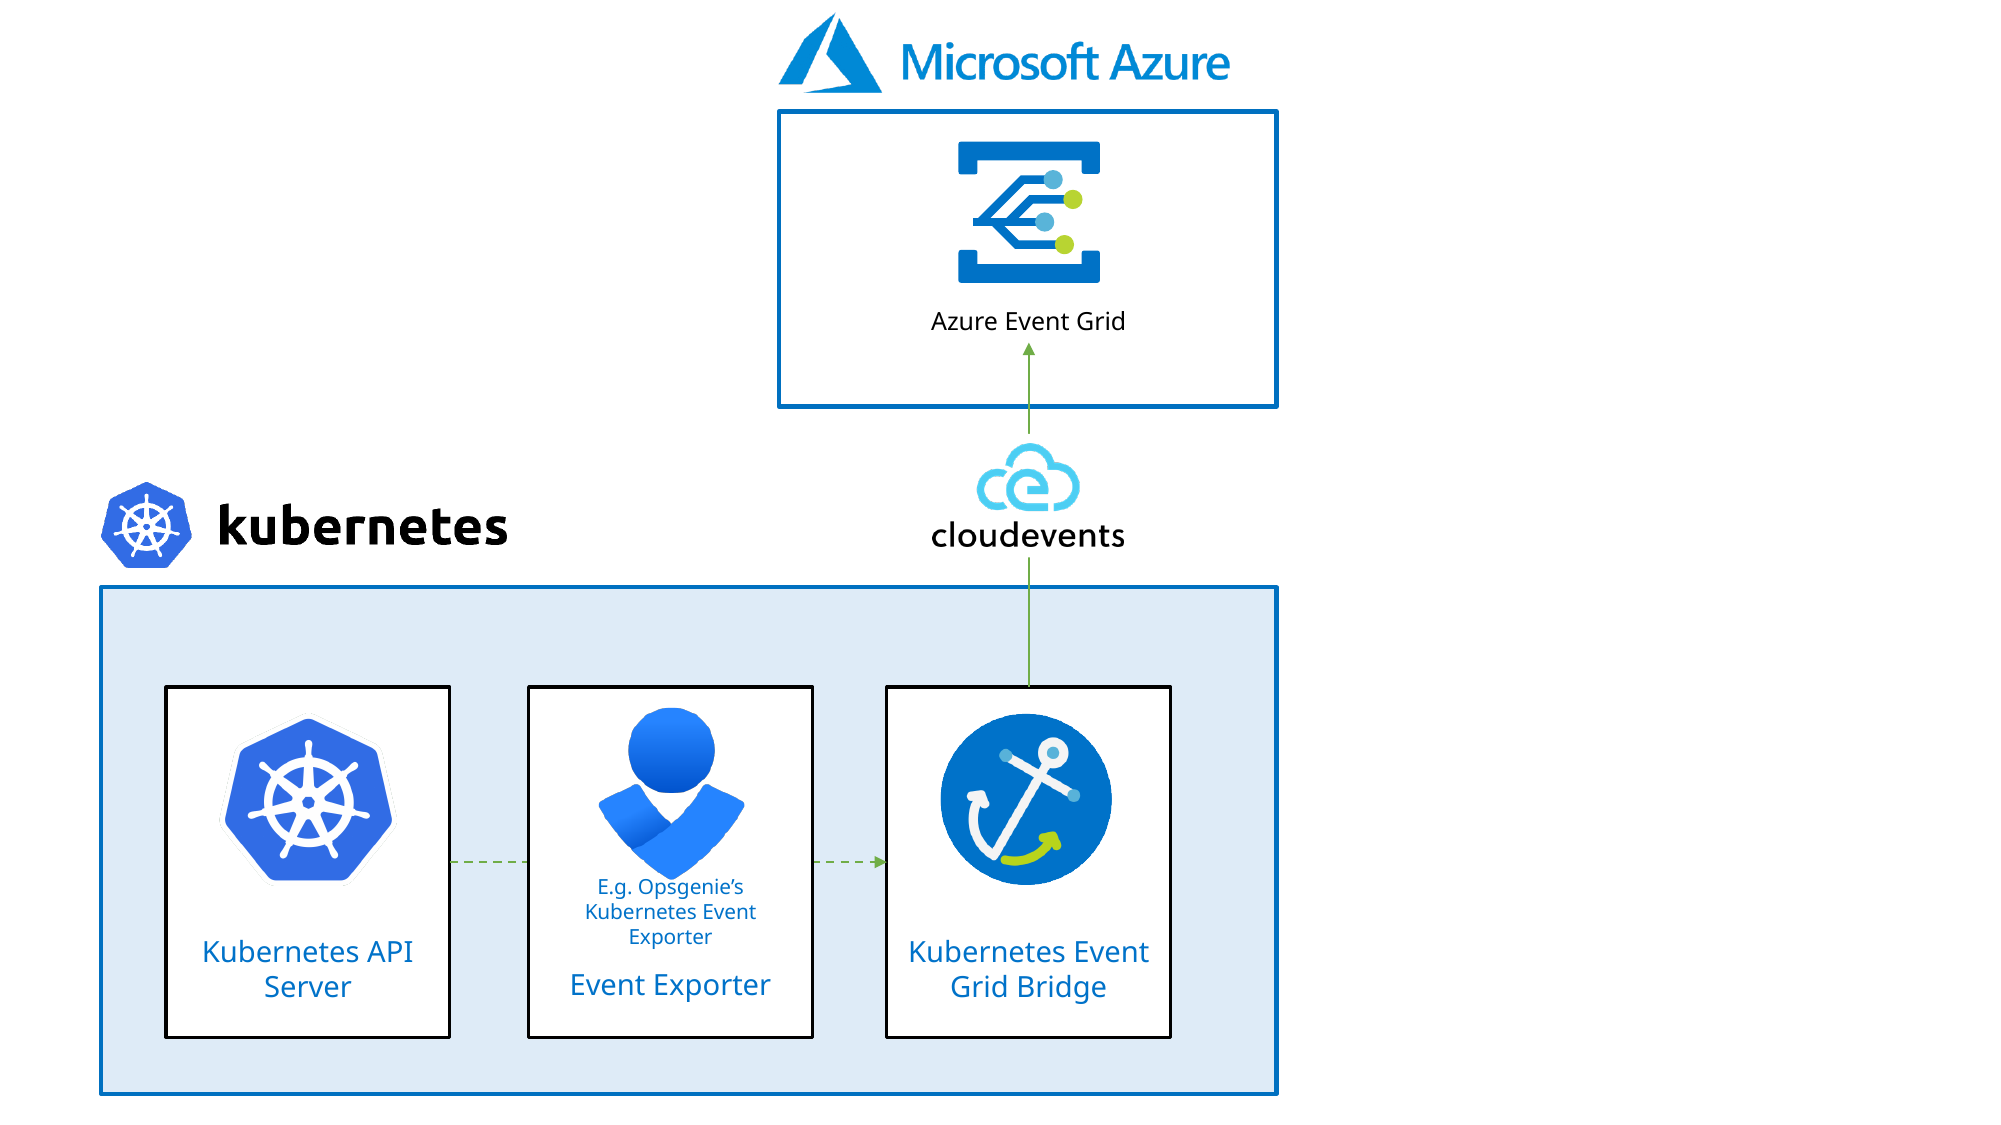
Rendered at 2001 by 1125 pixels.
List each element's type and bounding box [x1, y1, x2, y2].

text_box [915, 433, 1141, 558]
text_box [165, 687, 450, 1038]
text_box [101, 587, 1277, 1094]
text_box [886, 687, 1171, 1038]
picture [101, 482, 507, 568]
text_box [905, 140, 1153, 344]
picture [778, 12, 1230, 93]
text_box [528, 687, 813, 1038]
text_box [778, 111, 1277, 407]
